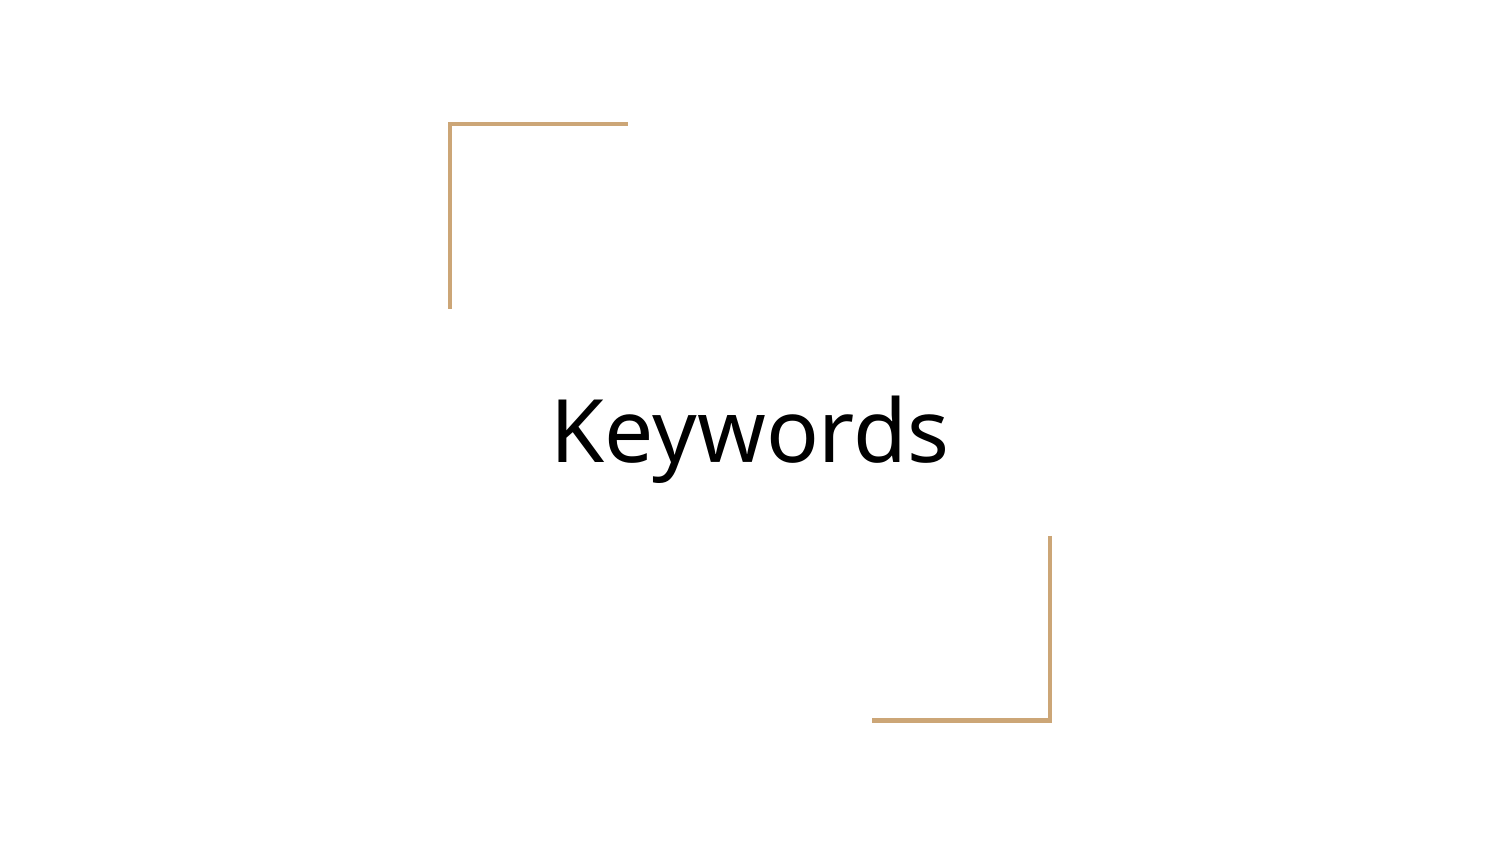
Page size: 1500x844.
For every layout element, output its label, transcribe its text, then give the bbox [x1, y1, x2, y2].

title Keywords [499, 242, 1001, 495]
